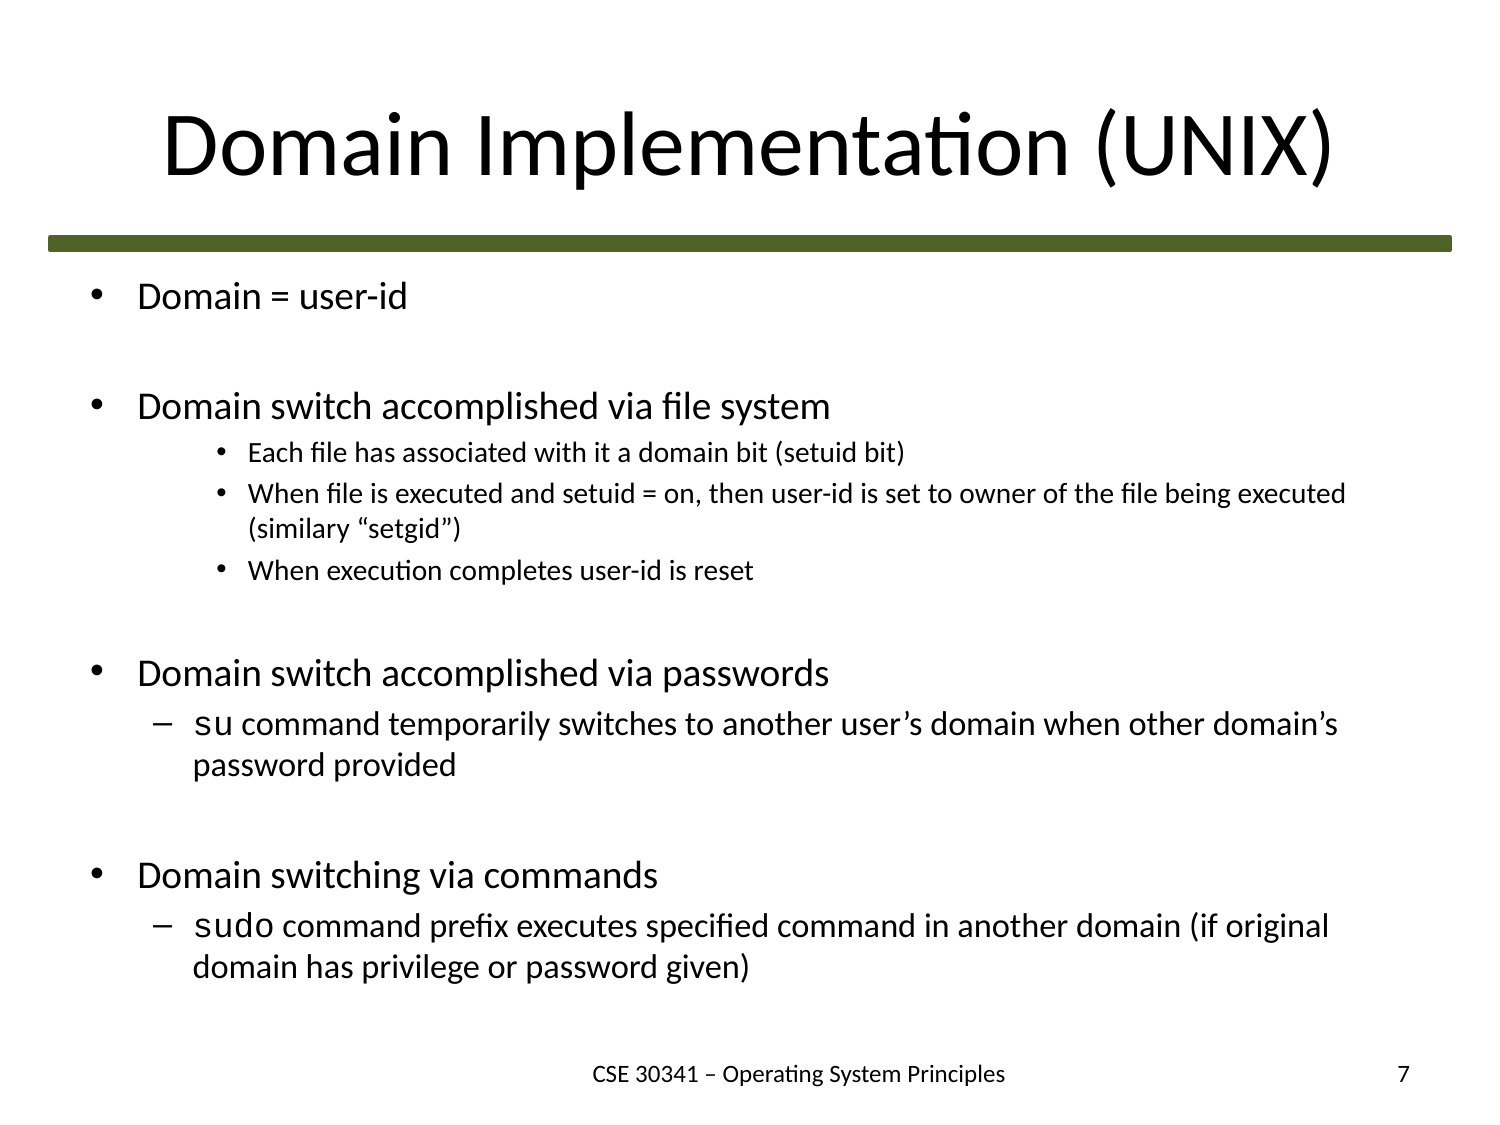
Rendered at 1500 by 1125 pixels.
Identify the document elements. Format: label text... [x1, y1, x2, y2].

list Domain = user-id Domain switch accomplished via file system Each file has associated with it a domain bit (setuid bit) When file is executed and setuid = on, then user-id is set to owner of the file being executed (similary “setgid”) When execution completes user-id is reset Domain switch accomplished via passwords su command temporarily switches to another user’s domain when other domain’s password provided Domain switching via commands sudo command prefix executes specified command in another domain (if original domain has privilege or password given) [75, 262, 1425, 1005]
title Domain Implementation (UNIX) [75, 45, 1425, 233]
